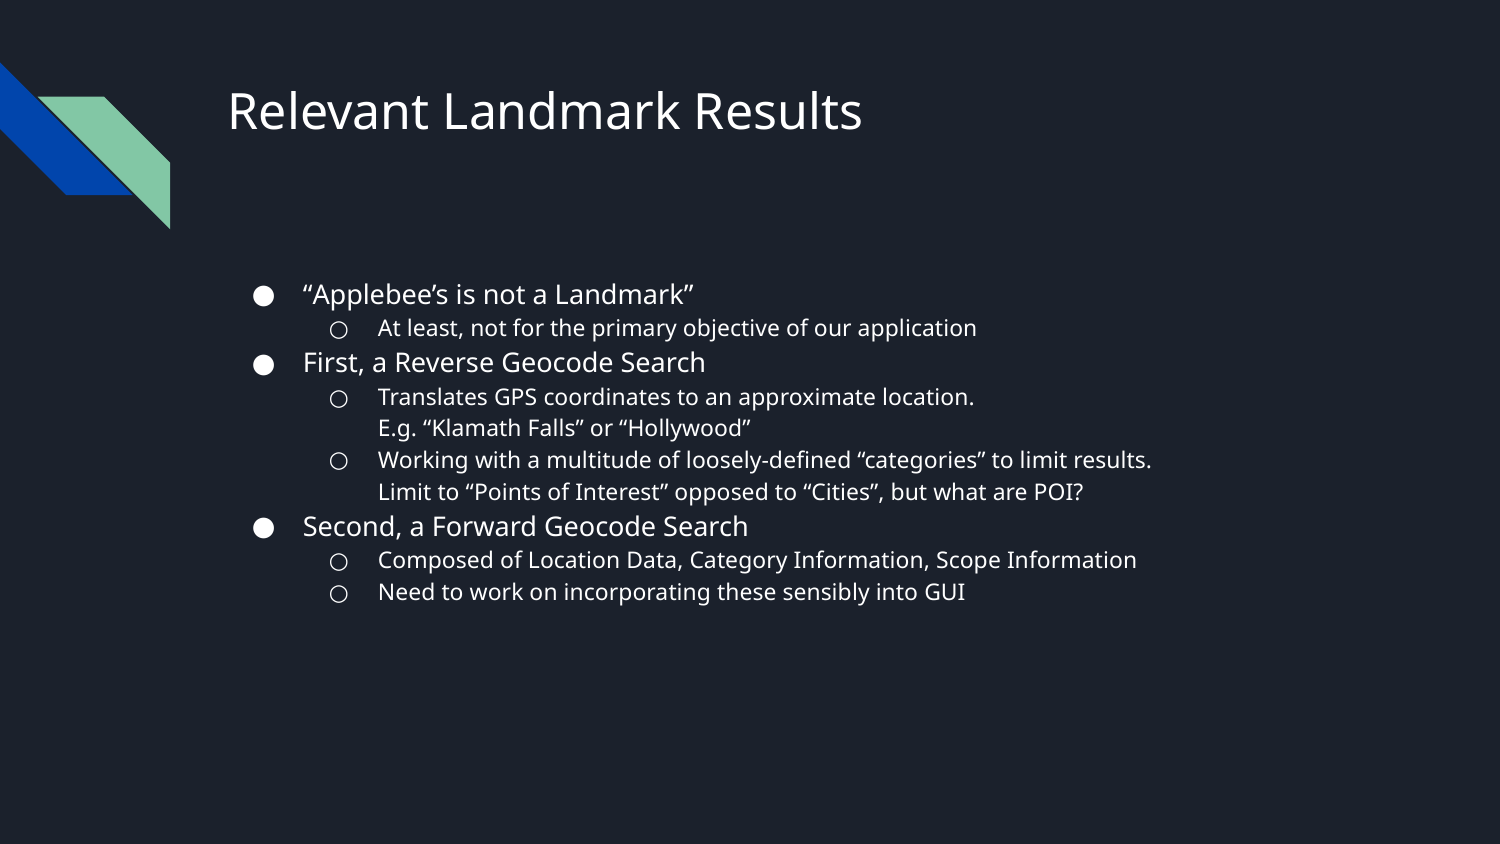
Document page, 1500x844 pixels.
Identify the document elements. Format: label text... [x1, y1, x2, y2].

list “Applebee’s is not a Landmark” At least, not for the primary objective of our application First, a Reverse Geocode Search Translates GPS coordinates to an approximate location. E.g. “Klamath Falls” or “Hollywood” Working with a multitude of loosely-defined “categories” to limit results. Limit to “Points of Interest” opposed to “Cities”, but what are POI? Second, a Forward Geocode Search Composed of Location Data, Category Information, Scope Information Need to work on incorporating these sensibly into GUI [212, 257, 1368, 735]
title Relevant Landmark Results [212, 64, 1368, 215]
